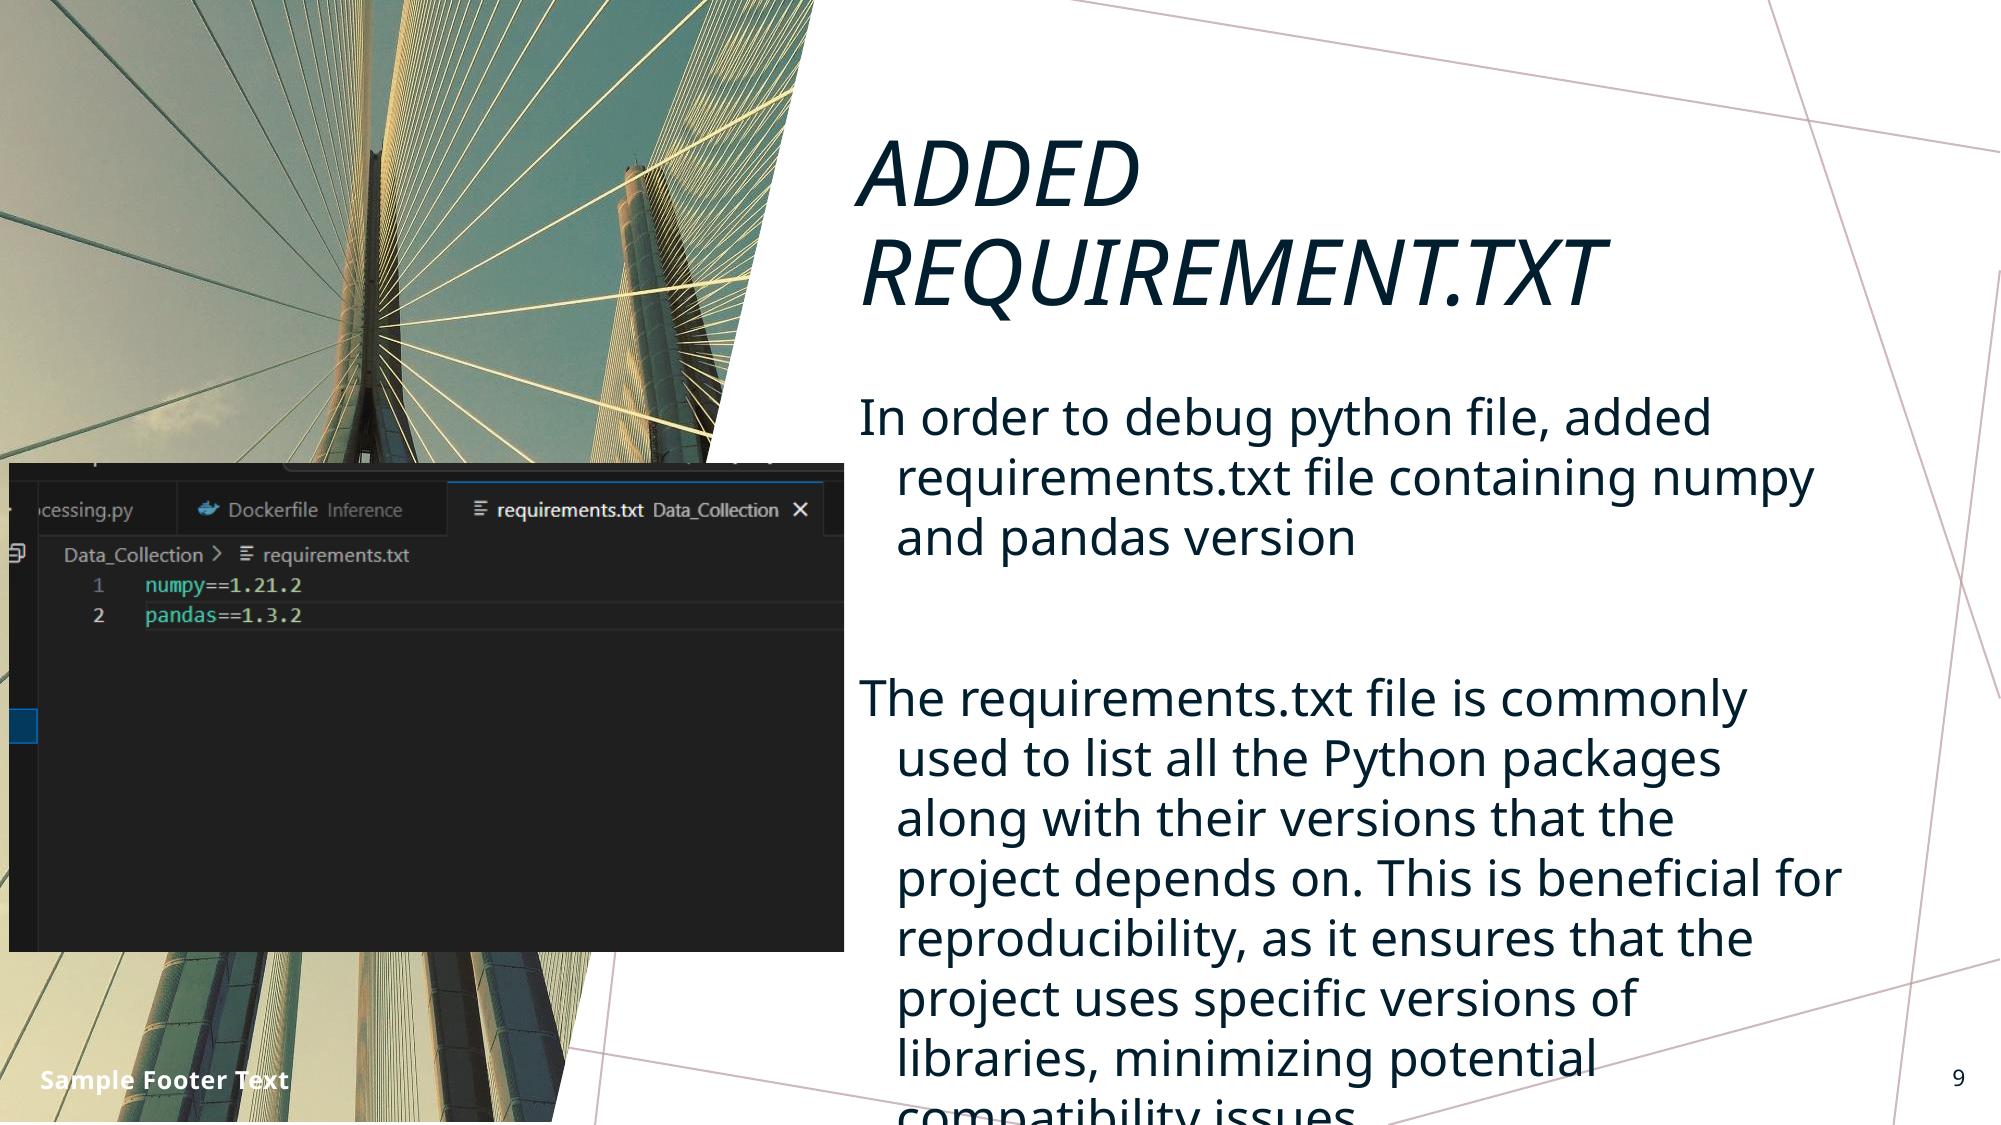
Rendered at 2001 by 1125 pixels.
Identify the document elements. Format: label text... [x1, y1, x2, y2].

title Added requirement.txt [844, 112, 1868, 340]
picture [0, 0, 845, 1122]
slide_number 9 [1903, 1049, 1981, 1110]
list In order to debug python file, added requirements.txt file containing numpy and pandas version The requirements.txt file is commonly used to list all the Python packages along with their versions that the project depends on. This is beneficial for reproducibility, as it ensures that the project uses specific versions of libraries, minimizing potential compatibility issues. [844, 377, 1868, 1038]
